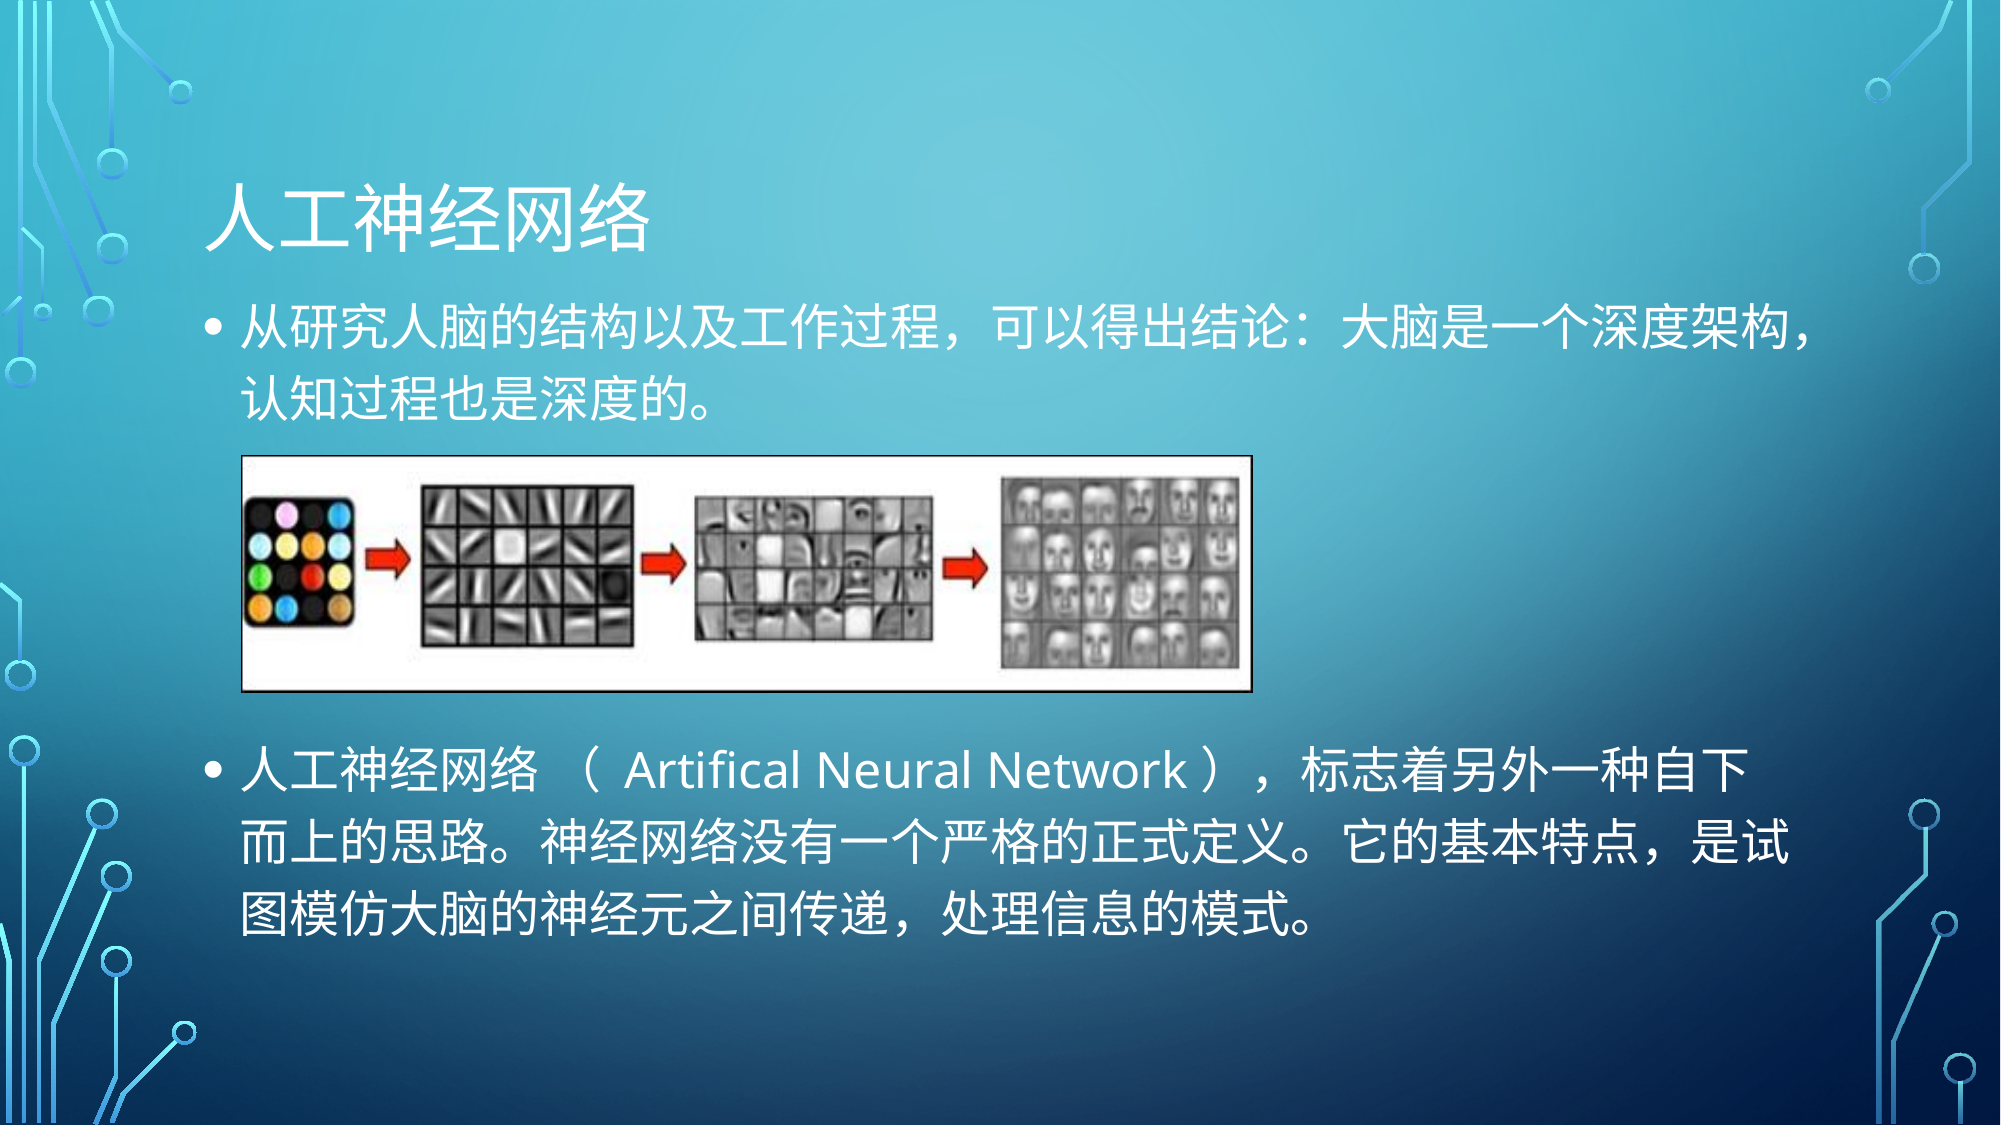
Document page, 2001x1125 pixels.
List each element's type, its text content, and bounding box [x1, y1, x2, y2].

picture [241, 455, 1253, 694]
title 人工神经网络 [187, 101, 1813, 275]
list 从研究人脑的结构以及工作过程，可以得出结论：大脑是一个深度架构，认知过程也是深度的。 人工神经网络 （ Artifical Neural Network），标志着另外一种自下而上的思路。神经网络没有一个严格的正式定义。它的基本特点，是试图模仿大脑的神经元之间传递，处理信息的模式。 [187, 275, 1813, 1008]
